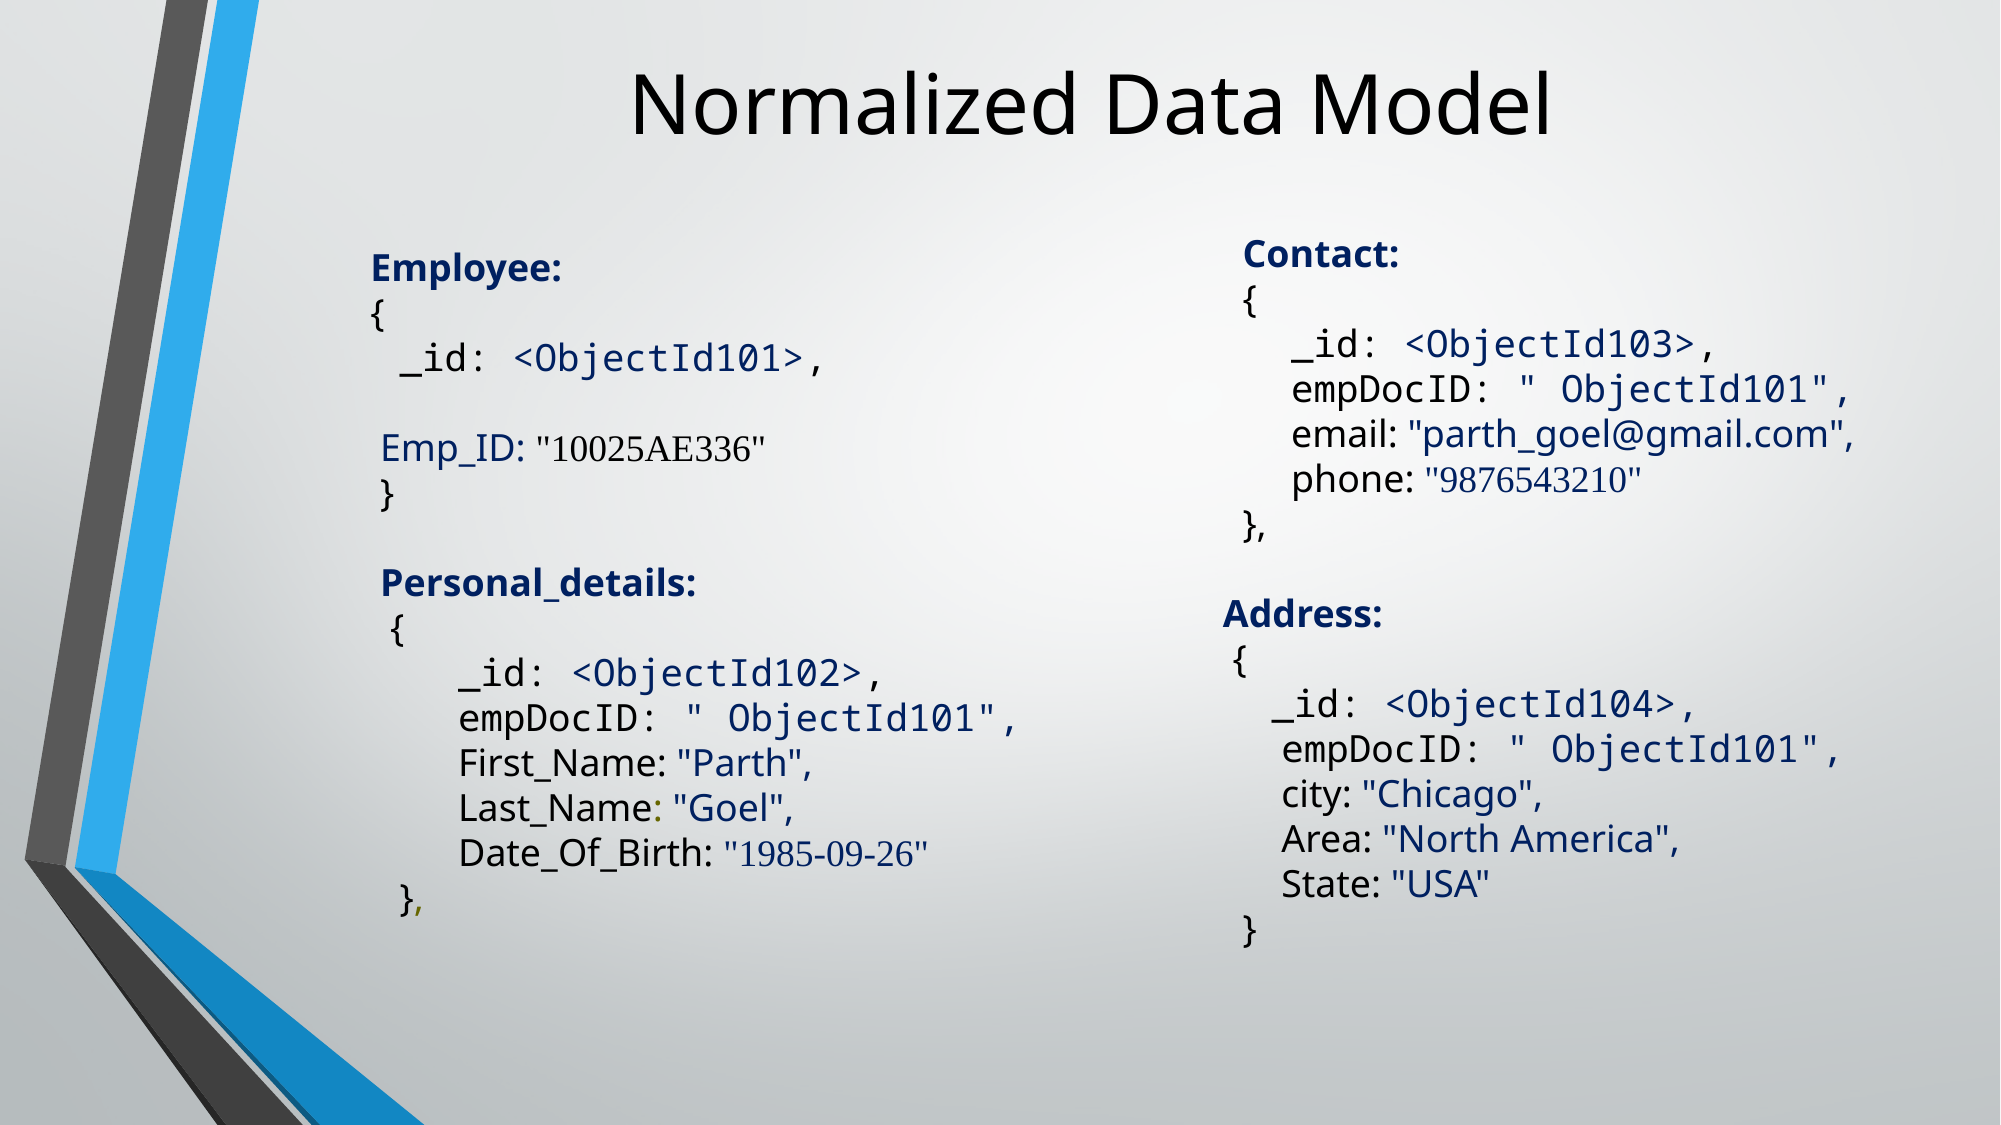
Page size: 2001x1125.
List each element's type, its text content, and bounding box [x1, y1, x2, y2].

text_box Contact: { _id: <ObjectId103>, empDocID: " ObjectId101", email: "parth_goel@gmail.com", phone: "9876543210" }, Address: { _id: <ObjectId104>, empDocID: " ObjectId101", city: "Chicago", Area: "North America", State: "USA" } [1090, 222, 1975, 1003]
title Normalized Data Model [320, 36, 1864, 236]
text_box Employee: { _id: <ObjectId101>, Emp_ID: "10025AE336" } Personal_details: { _id: <ObjectId102>, empDocID: " ObjectId101", First_Name: "Parth", Last_Name: "Goel", Date_Of_Birth: "1985-09-26" }, [257, 236, 1090, 972]
